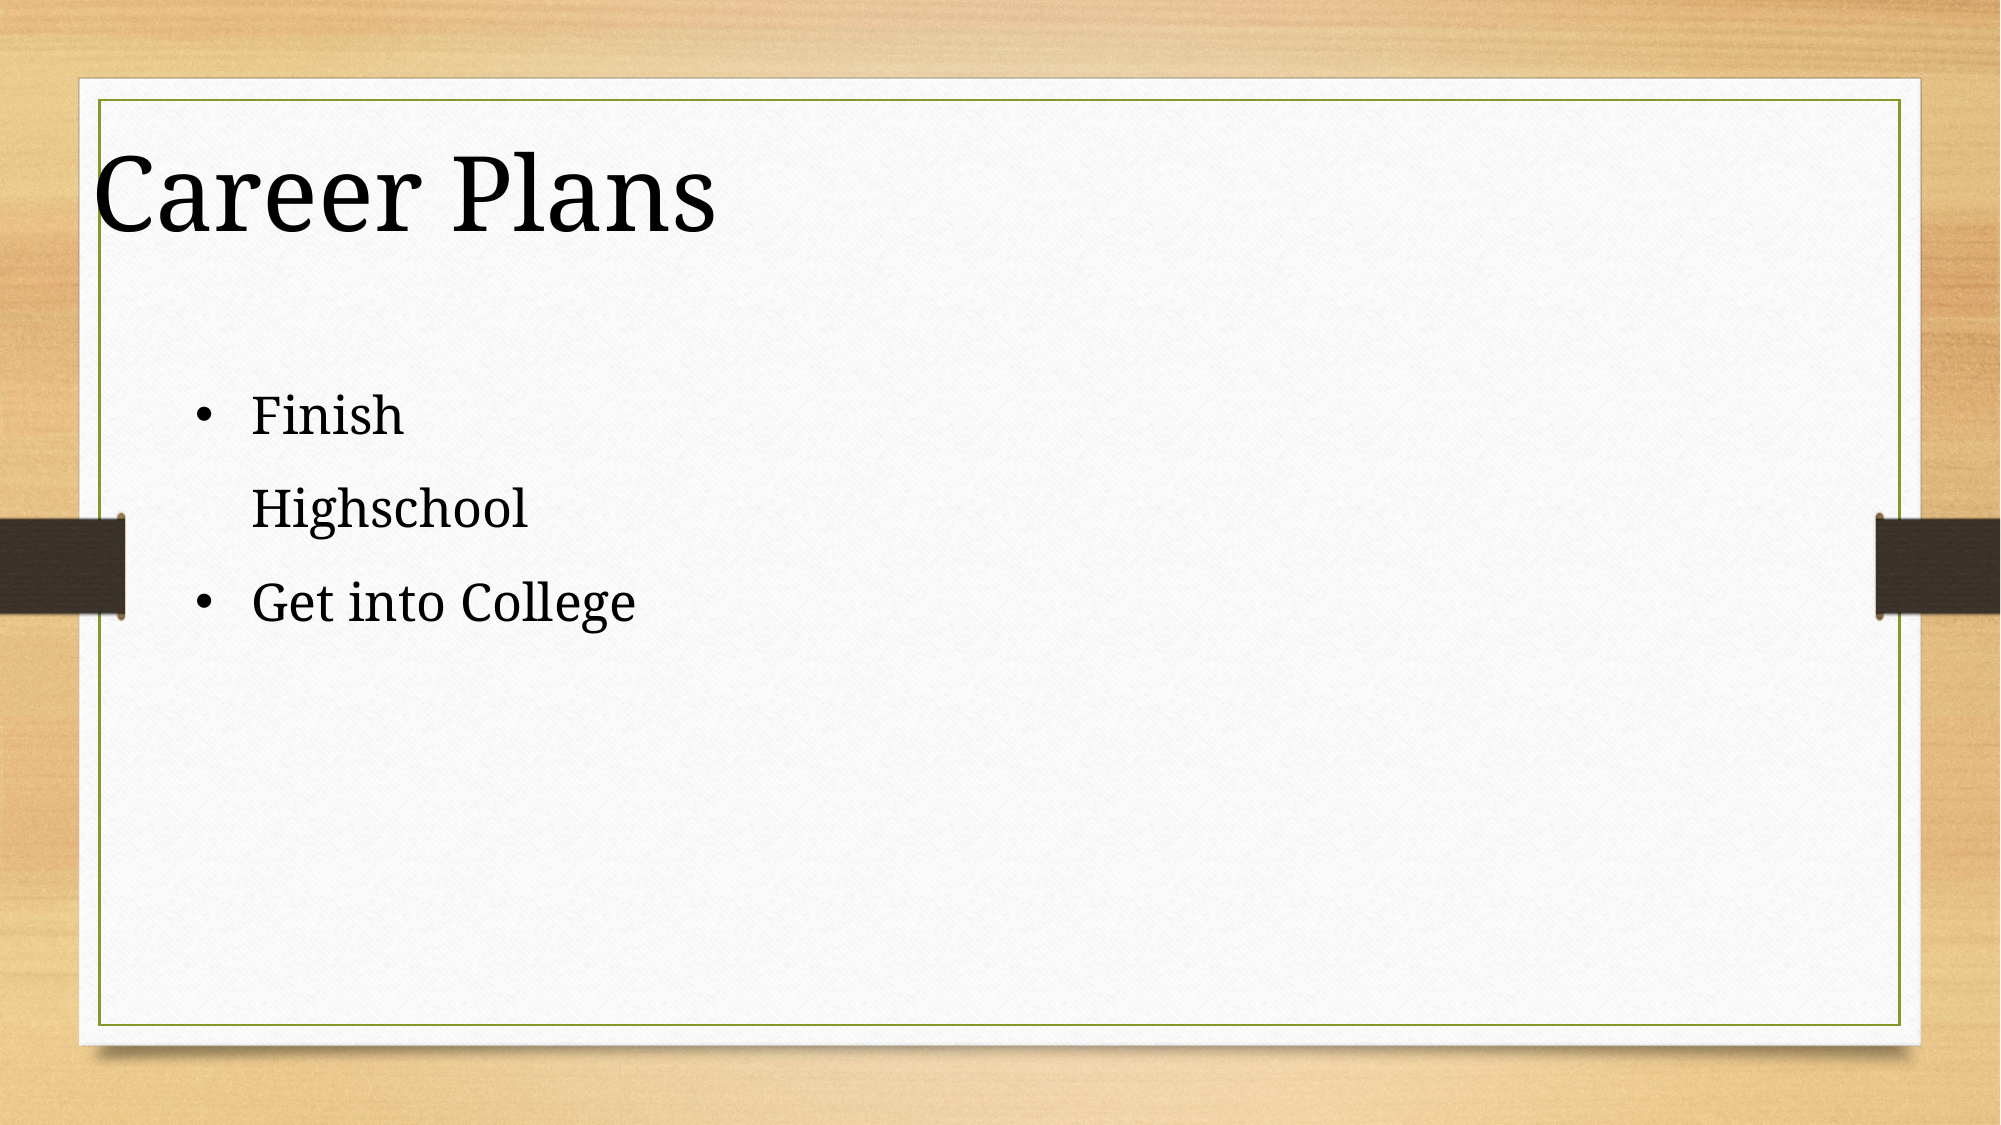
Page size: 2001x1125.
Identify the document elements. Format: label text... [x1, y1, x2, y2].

text_box Career Plans [76, 119, 734, 260]
text_box Finish Highschool Get into College [180, 343, 663, 640]
picture [0, 0, 2001, 1125]
